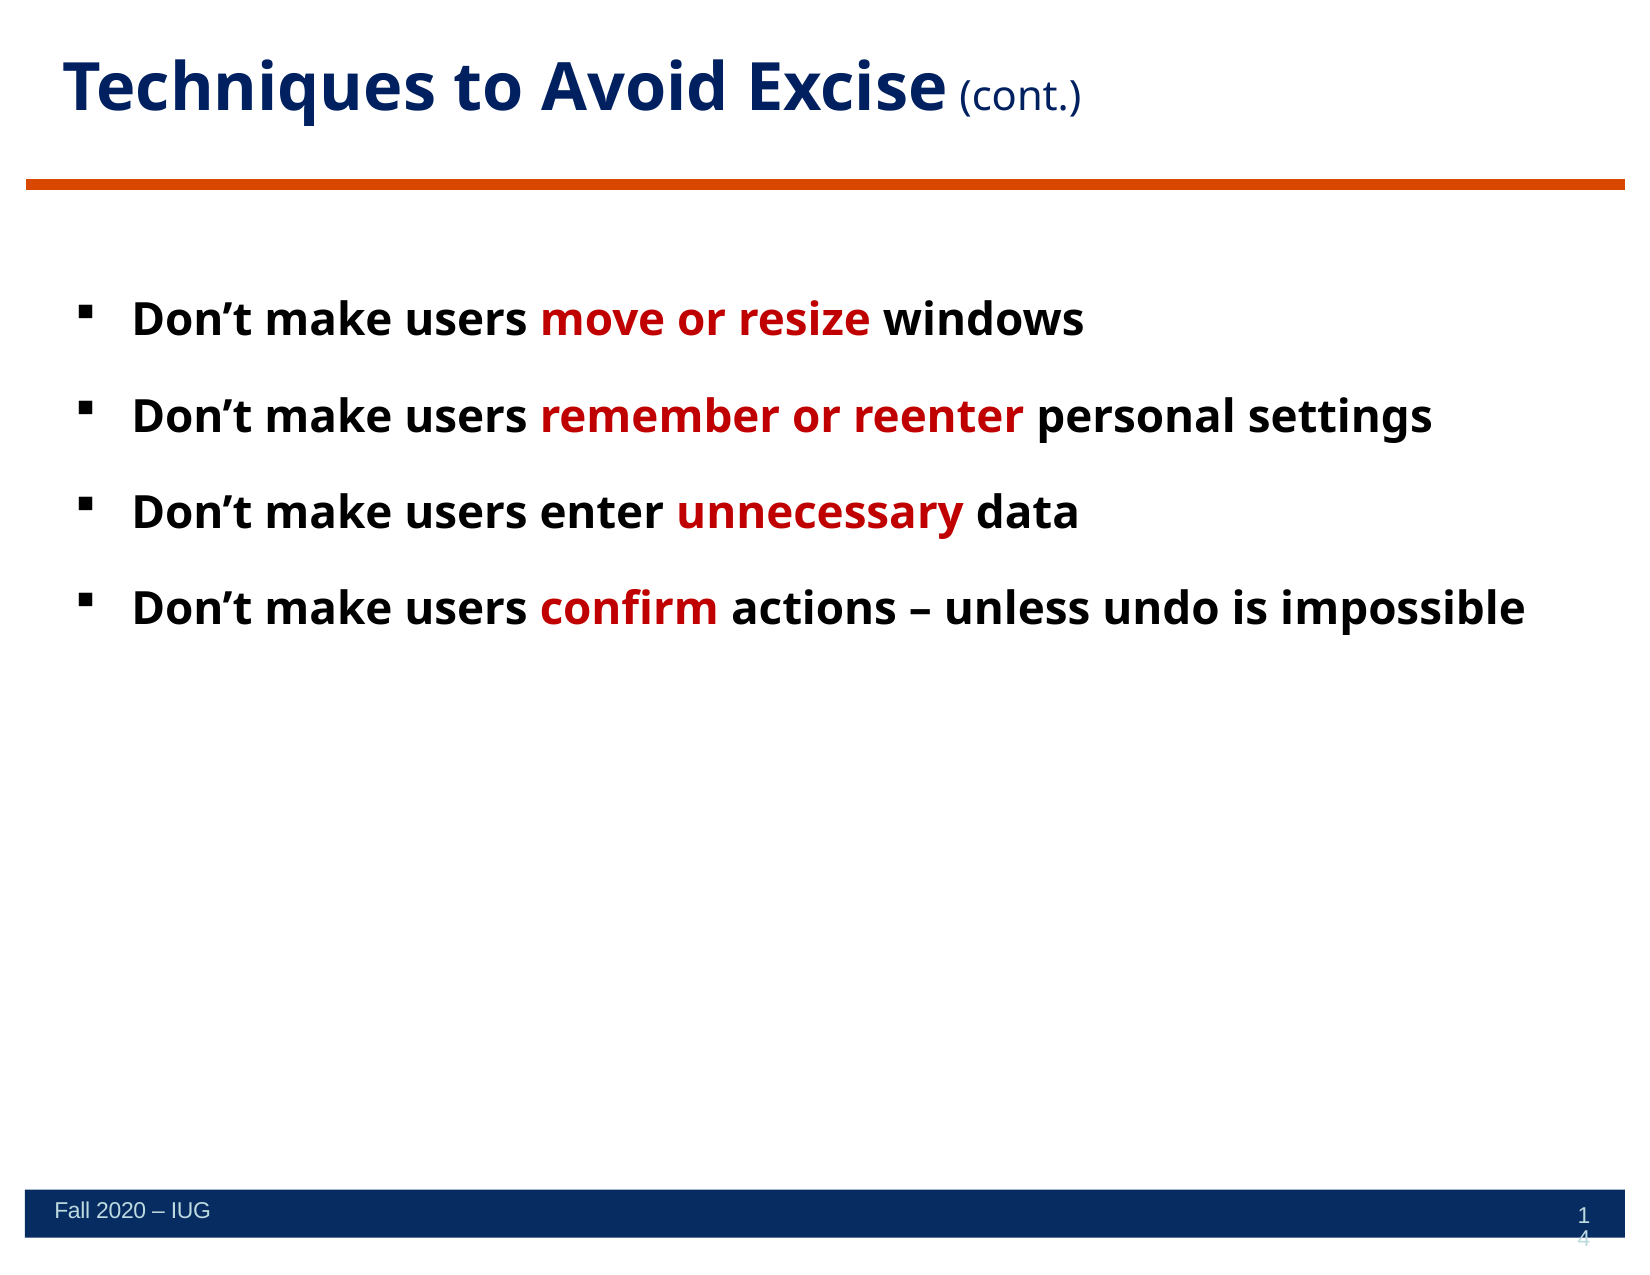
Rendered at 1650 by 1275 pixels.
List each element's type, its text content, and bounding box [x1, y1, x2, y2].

slide_number Fall 2020 – IUG [52, 1195, 403, 1226]
title Techniques to Avoid Excise (cont.) [62, 44, 1302, 125]
list Don’t make users move or resize windows Don’t make users remember or reenter personal settings Don’t make users enter unnecessary data Don’t make users confirm actions – unless undo is impossible [75, 262, 1567, 1149]
slide_number 14 [1573, 1200, 1595, 1231]
